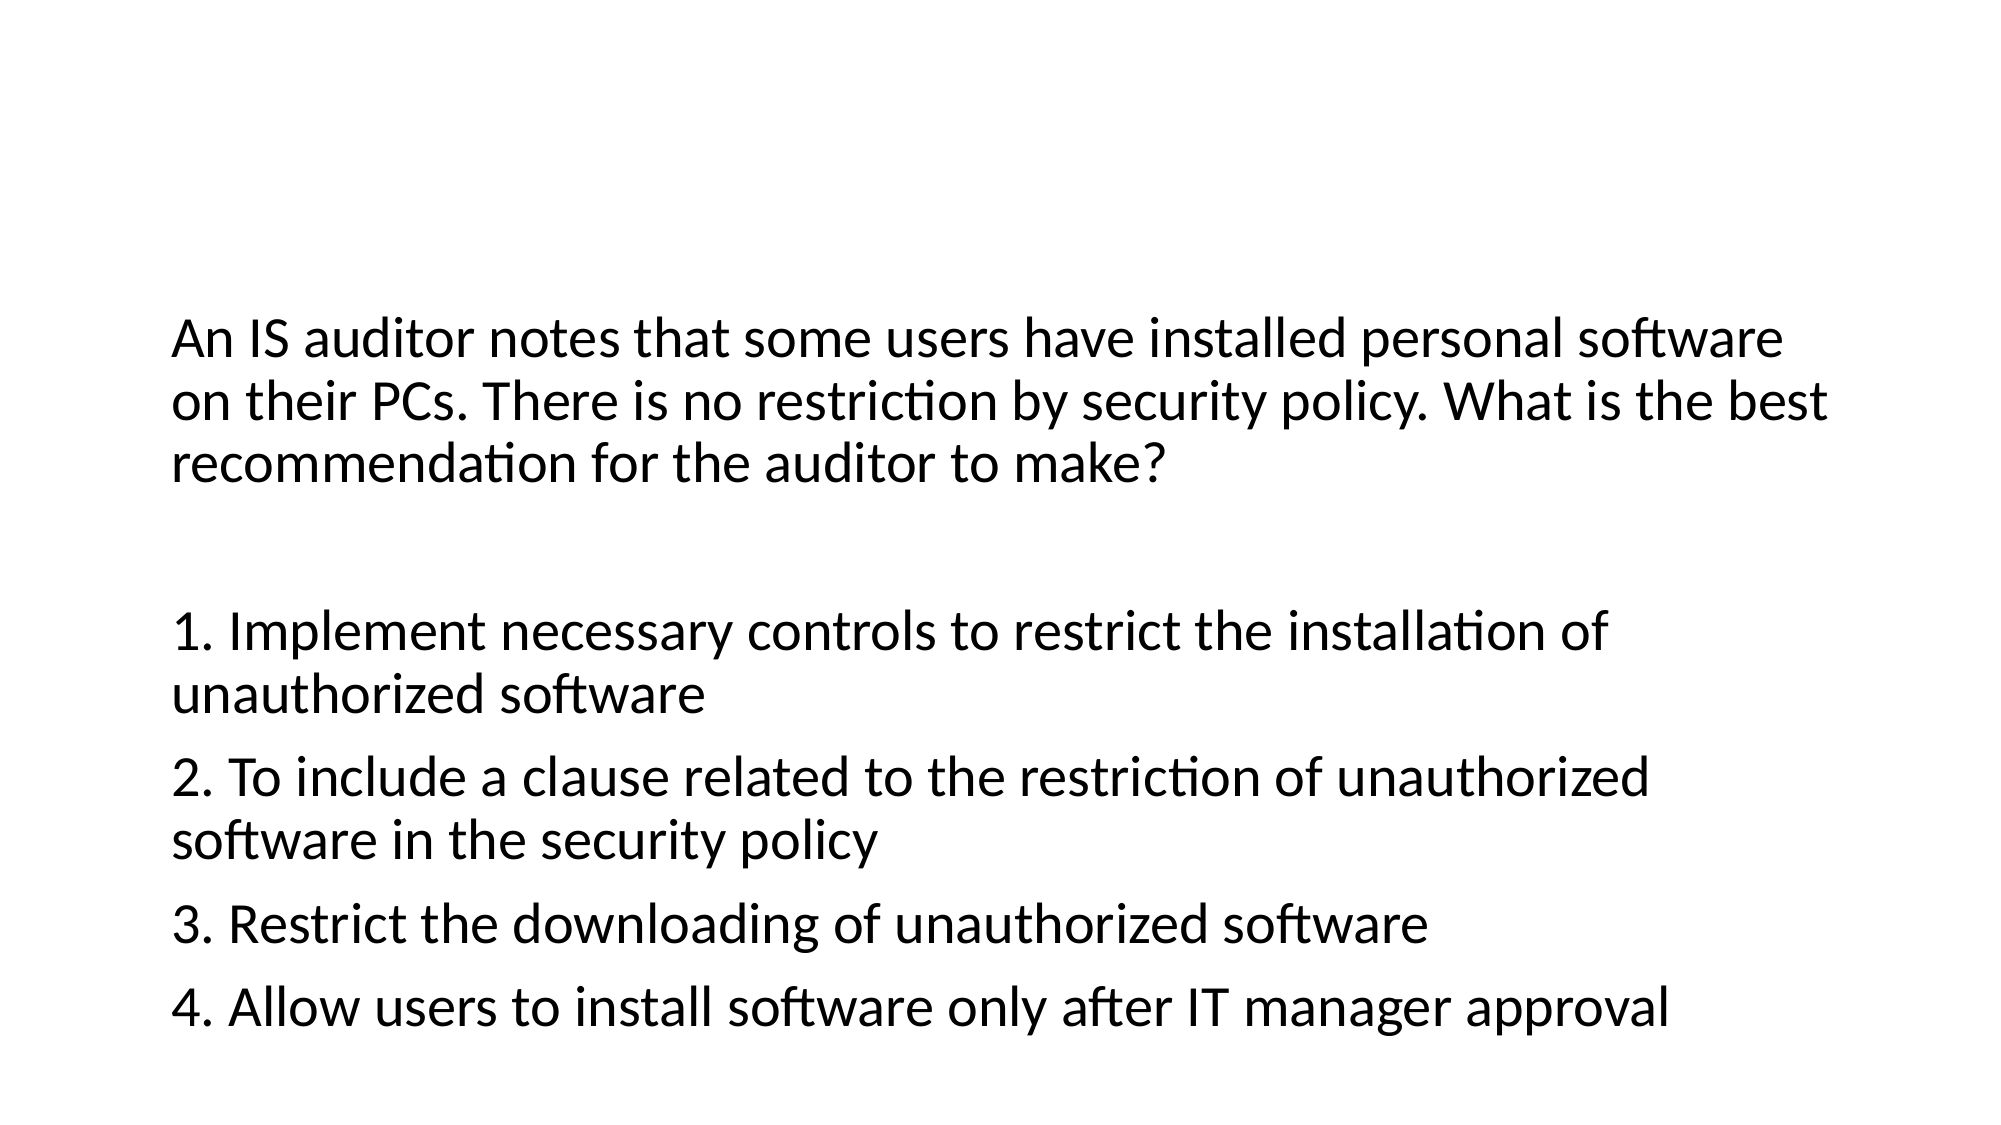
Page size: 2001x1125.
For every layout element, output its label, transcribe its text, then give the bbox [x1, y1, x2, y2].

list An IS auditor notes that some users have installed personal software on their PCs. There is no restriction by security policy. What is the best recommendation for the auditor to make? 1. Implement necessary controls to restrict the installation of unauthorized software 2. To include a clause related to the restriction of unauthorized software in the security policy 3. Restrict the downloading of unauthorized software 4. Allow users to install software only after IT manager approval [137, 299, 1863, 1108]
